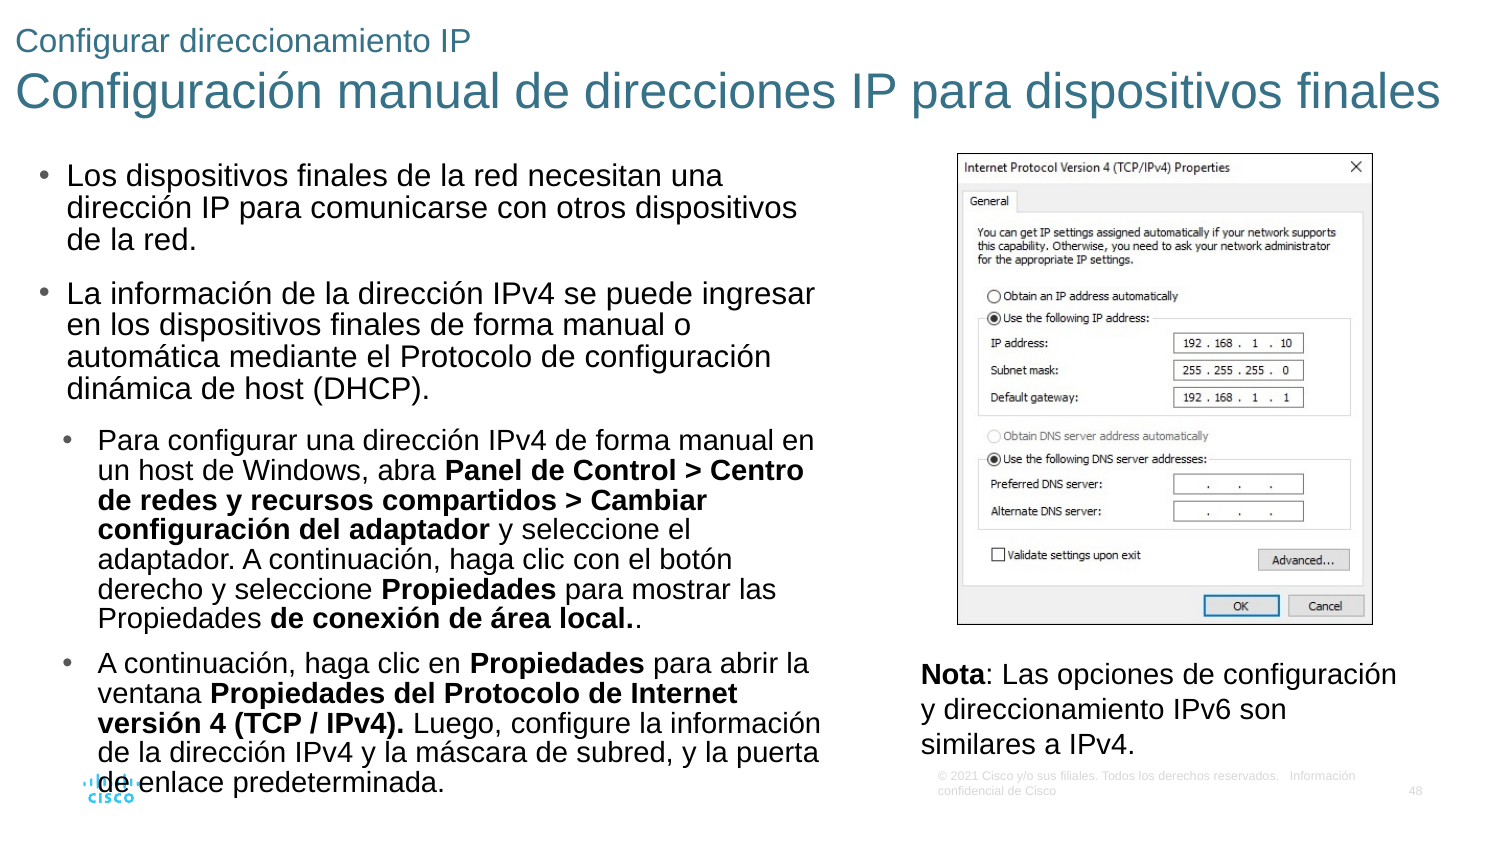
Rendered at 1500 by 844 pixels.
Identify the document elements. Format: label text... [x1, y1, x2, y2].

text_box Nota: Las opciones de configuración y direccionamiento IPv6 son similares a IPv4. [905, 647, 1425, 734]
title Configurar direccionamiento IP Configuración manual de direcciones IP para dispositivos finales [0, 6, 1500, 131]
picture [957, 153, 1373, 626]
list Los dispositivos finales de la red necesitan una dirección IP para comunicarse con otros dispositivos de la red. La información de la dirección IPv4 se puede ingresar en los dispositivos finales de forma manual o automática mediante el Protocolo de configuración dinámica de host (DHCP). Para configurar una dirección IPv4 de forma manual en un host de Windows, abra Panel de Control > Centro de redes y recursos compartidos > Cambiar configuración del adaptador y seleccione el adaptador. A continuación, haga clic con el botón derecho y seleccione Propiedades para mostrar las Propiedades de conexión de área local.. A continuación, haga clic en Propiedades para abrir la ventana Propiedades del Protocolo de Internet versión 4 (TCP / IPv4). Luego, configure la información de la dirección IPv4 y la máscara de subred, y la puerta de enlace predeterminada. [23, 154, 855, 730]
